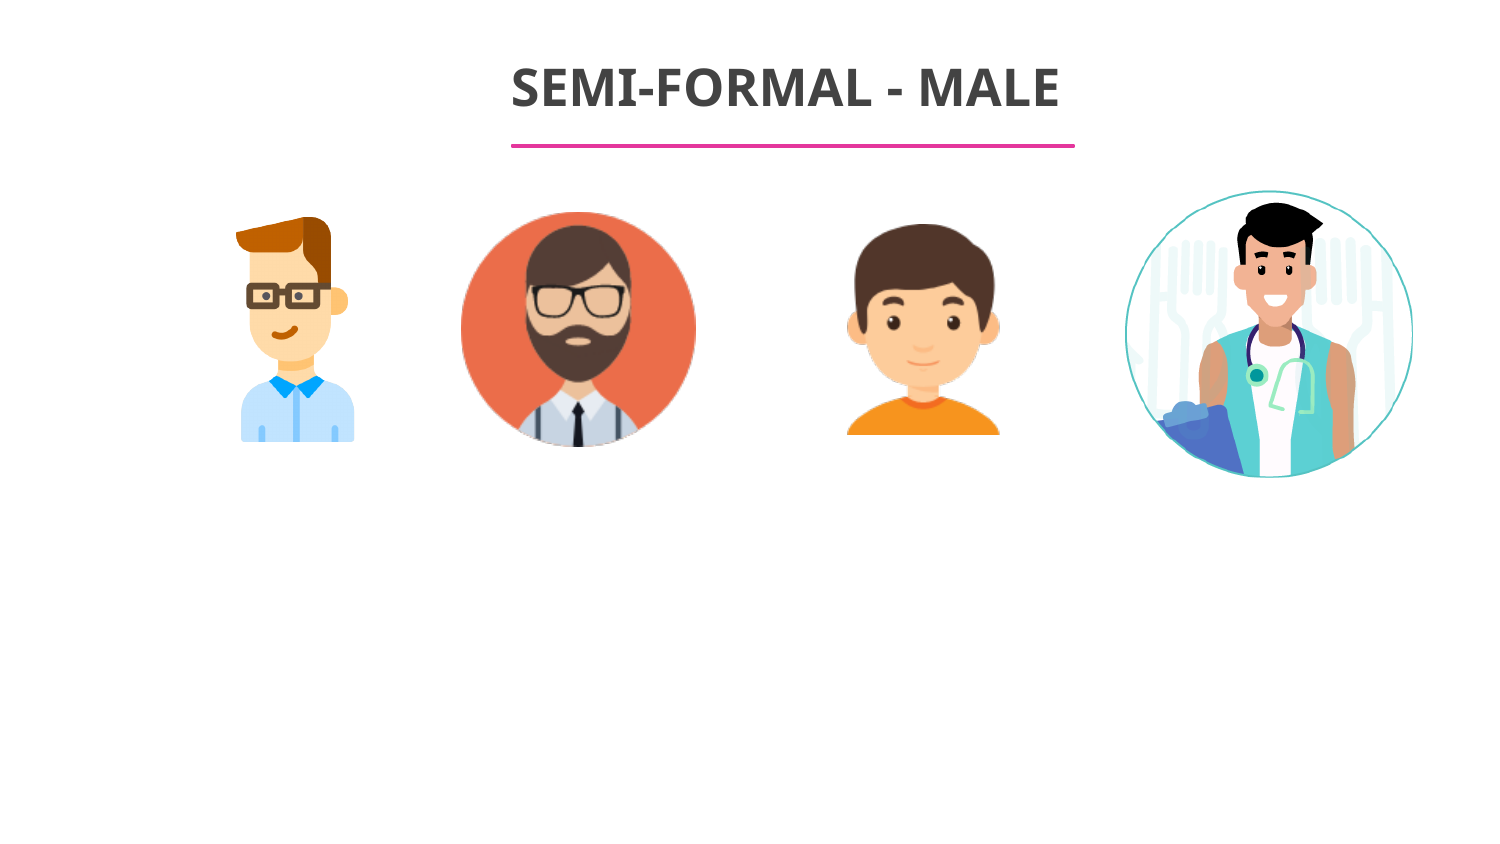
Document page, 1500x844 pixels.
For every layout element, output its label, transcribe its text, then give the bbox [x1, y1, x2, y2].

picture [1124, 190, 1413, 479]
picture [818, 224, 1029, 435]
picture [182, 216, 408, 442]
picture [461, 211, 697, 447]
text_box SEMI-FORMAL - MALE [46, 23, 1500, 118]
